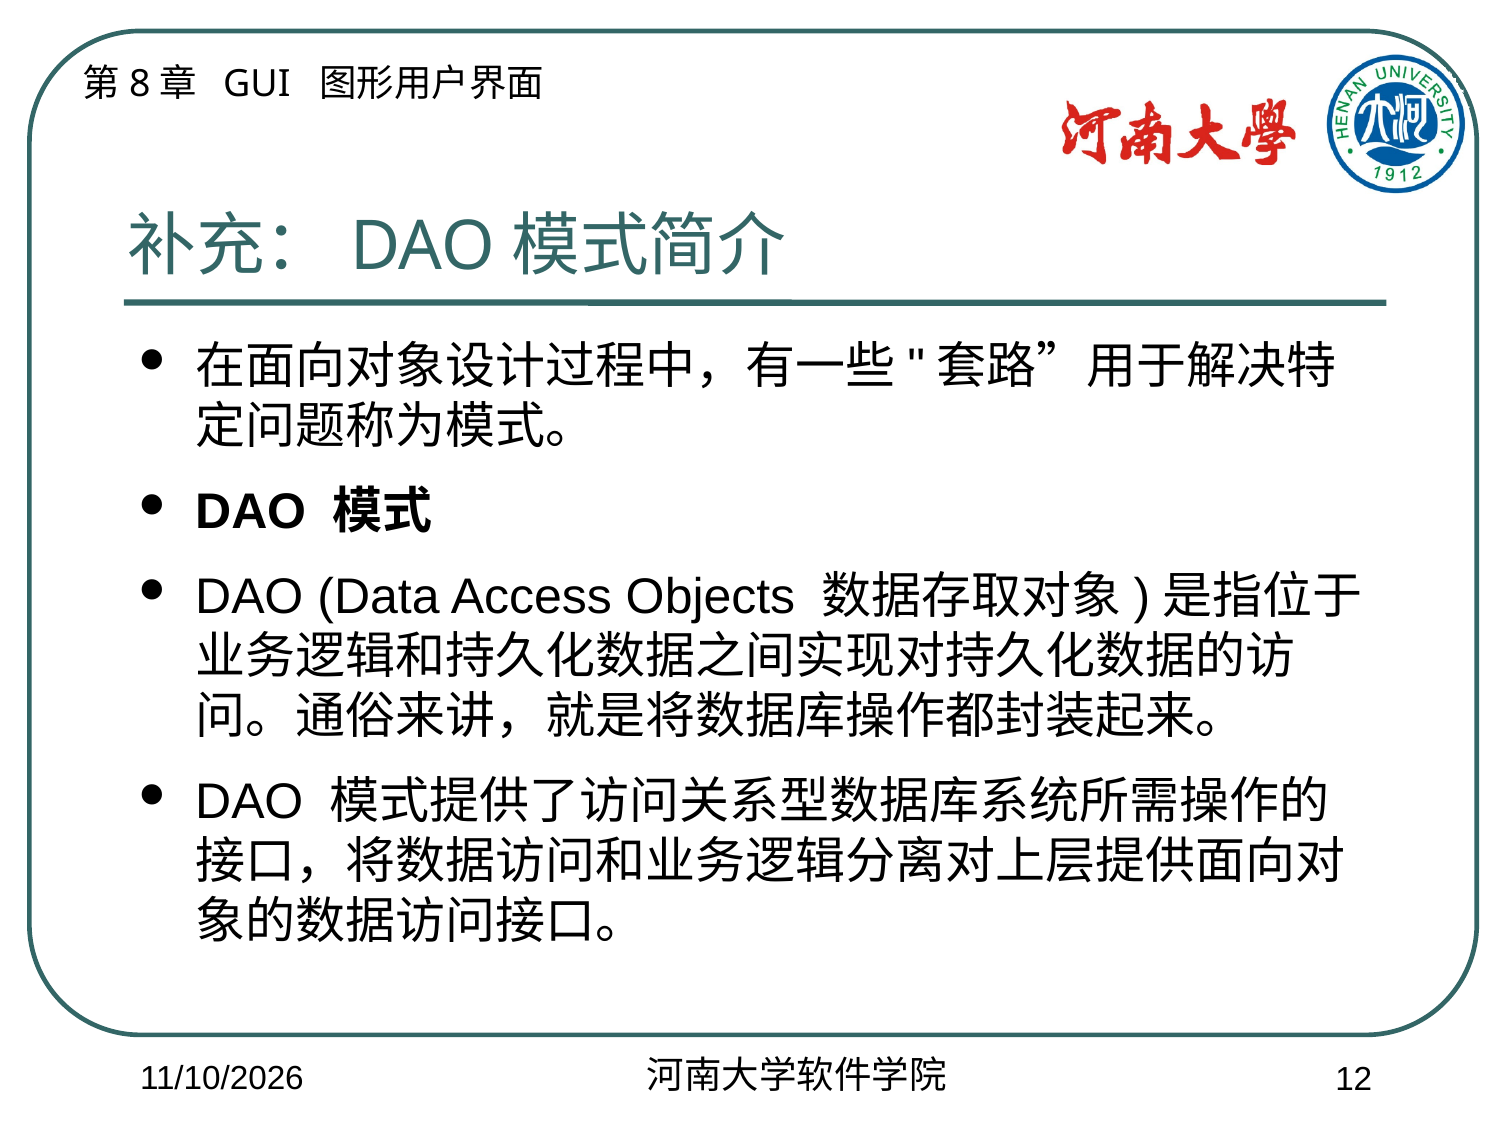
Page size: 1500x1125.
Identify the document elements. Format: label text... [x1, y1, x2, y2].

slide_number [124, 1048, 463, 1124]
slide_number 12 [1124, 1049, 1388, 1125]
picture [1032, 54, 1474, 195]
title 补充：DAO模式简介 [112, 149, 1375, 291]
list 在面向对象设计过程中，有一些"套路”用于解决特定问题称为模式。 DAO 模式 DAO (Data Access Objects 数据存取对象)是指位于业务逻辑和持久化数据之间实现对持久化数据的访问。通俗来讲，就是将数据库操作都封装起来。 DAO 模式提供了访问关系型数据库系统所需操作的接口，将数据访问和业务逻辑分离对上层提供面向对象的数据访问接口。 [123, 326, 1387, 999]
